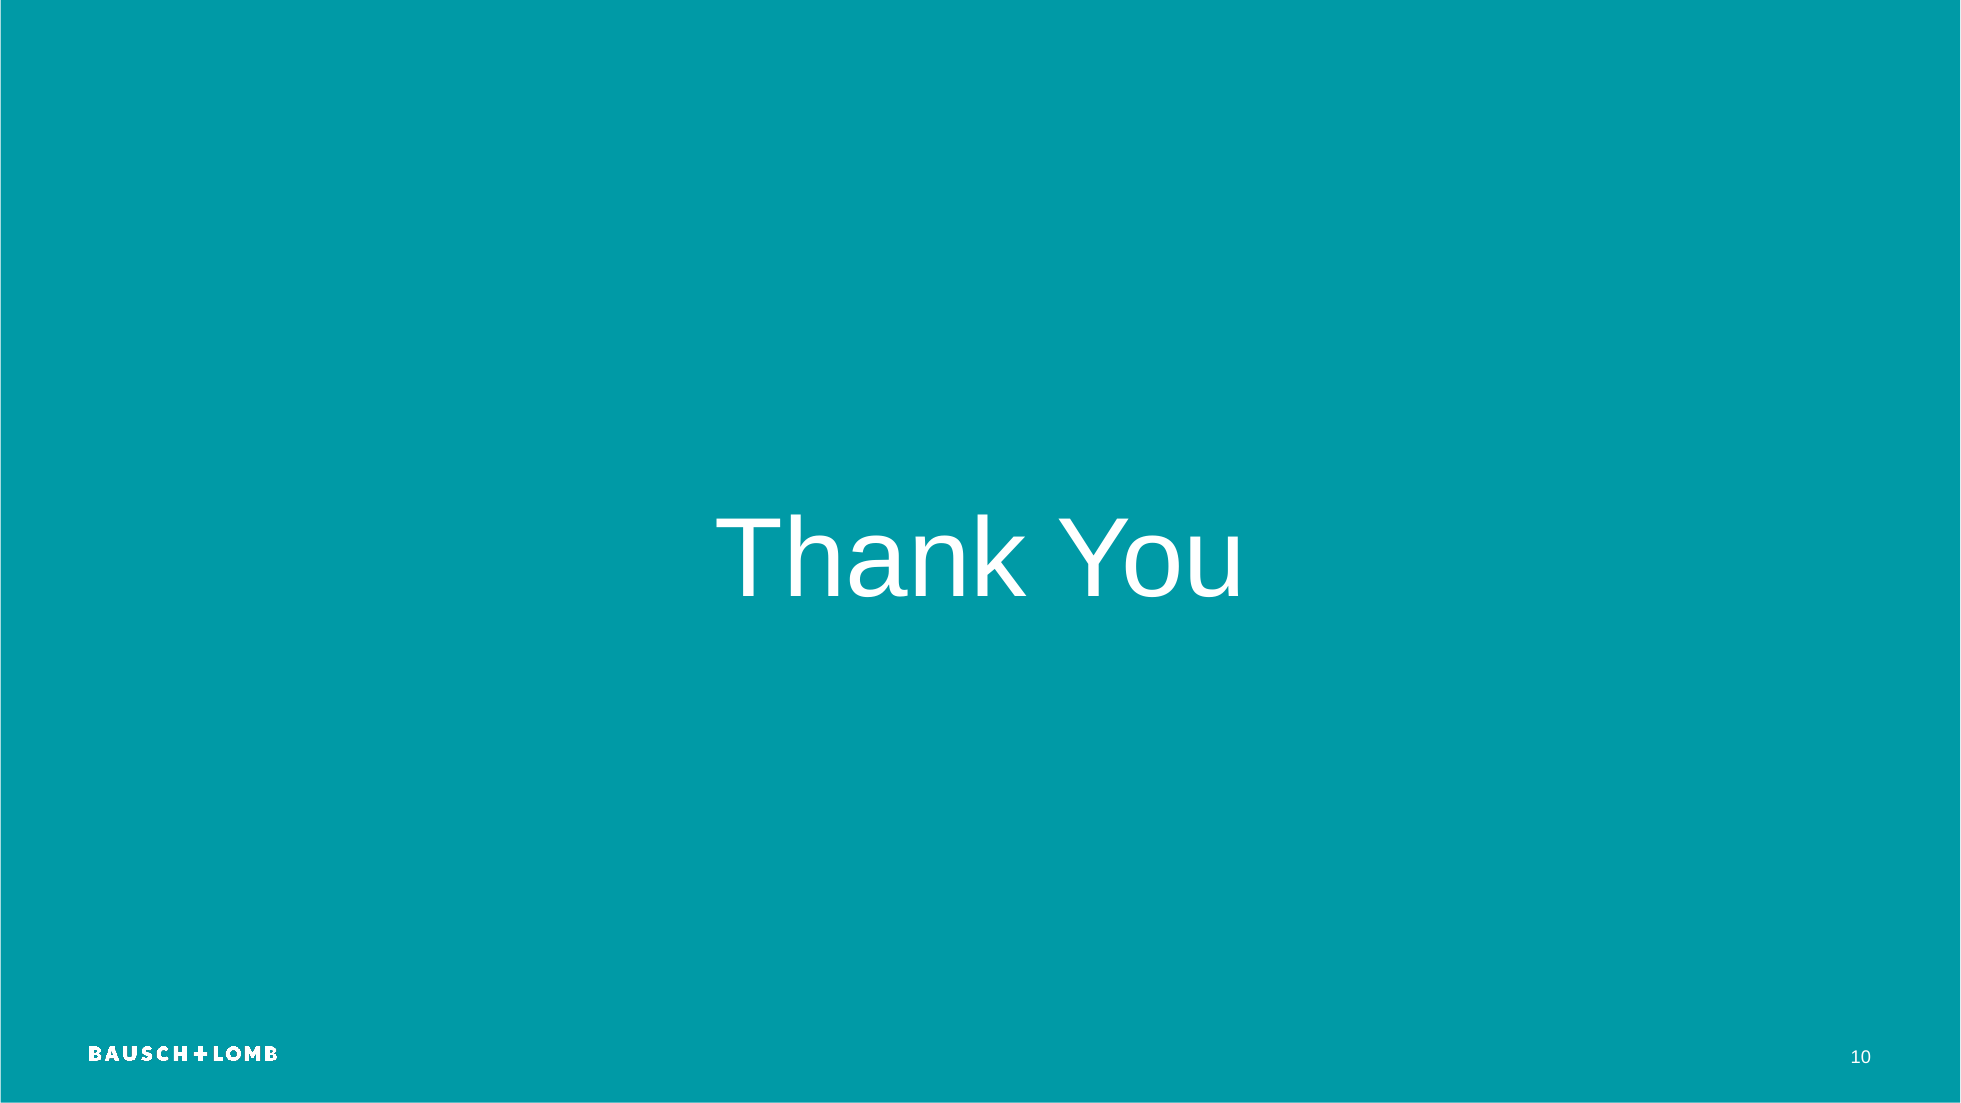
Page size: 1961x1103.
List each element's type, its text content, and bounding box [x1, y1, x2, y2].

picture [89, 1046, 277, 1061]
title Thank You [89, 496, 1872, 606]
